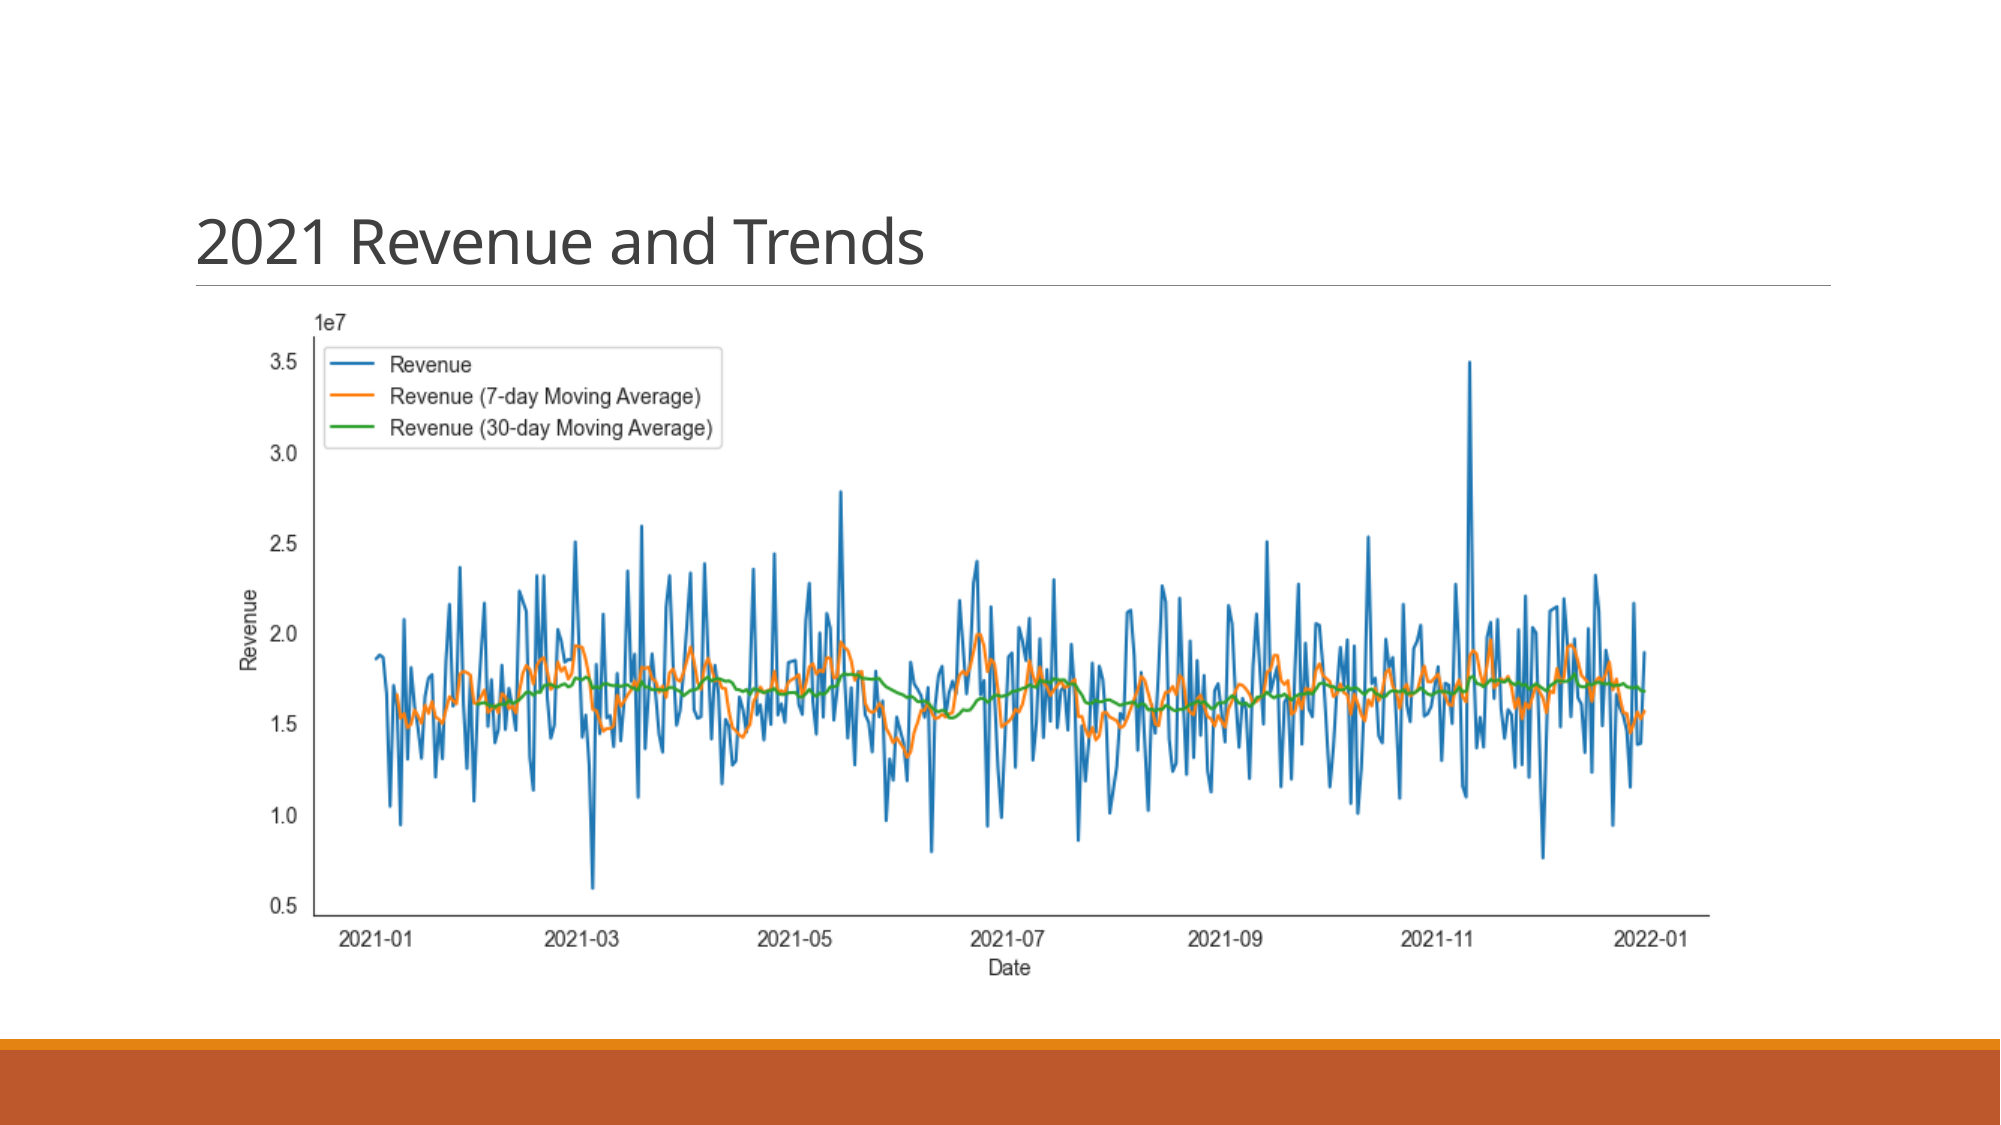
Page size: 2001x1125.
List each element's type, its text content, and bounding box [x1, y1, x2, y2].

picture [224, 299, 1723, 995]
title 2021 Revenue and Trends [180, 47, 1830, 285]
